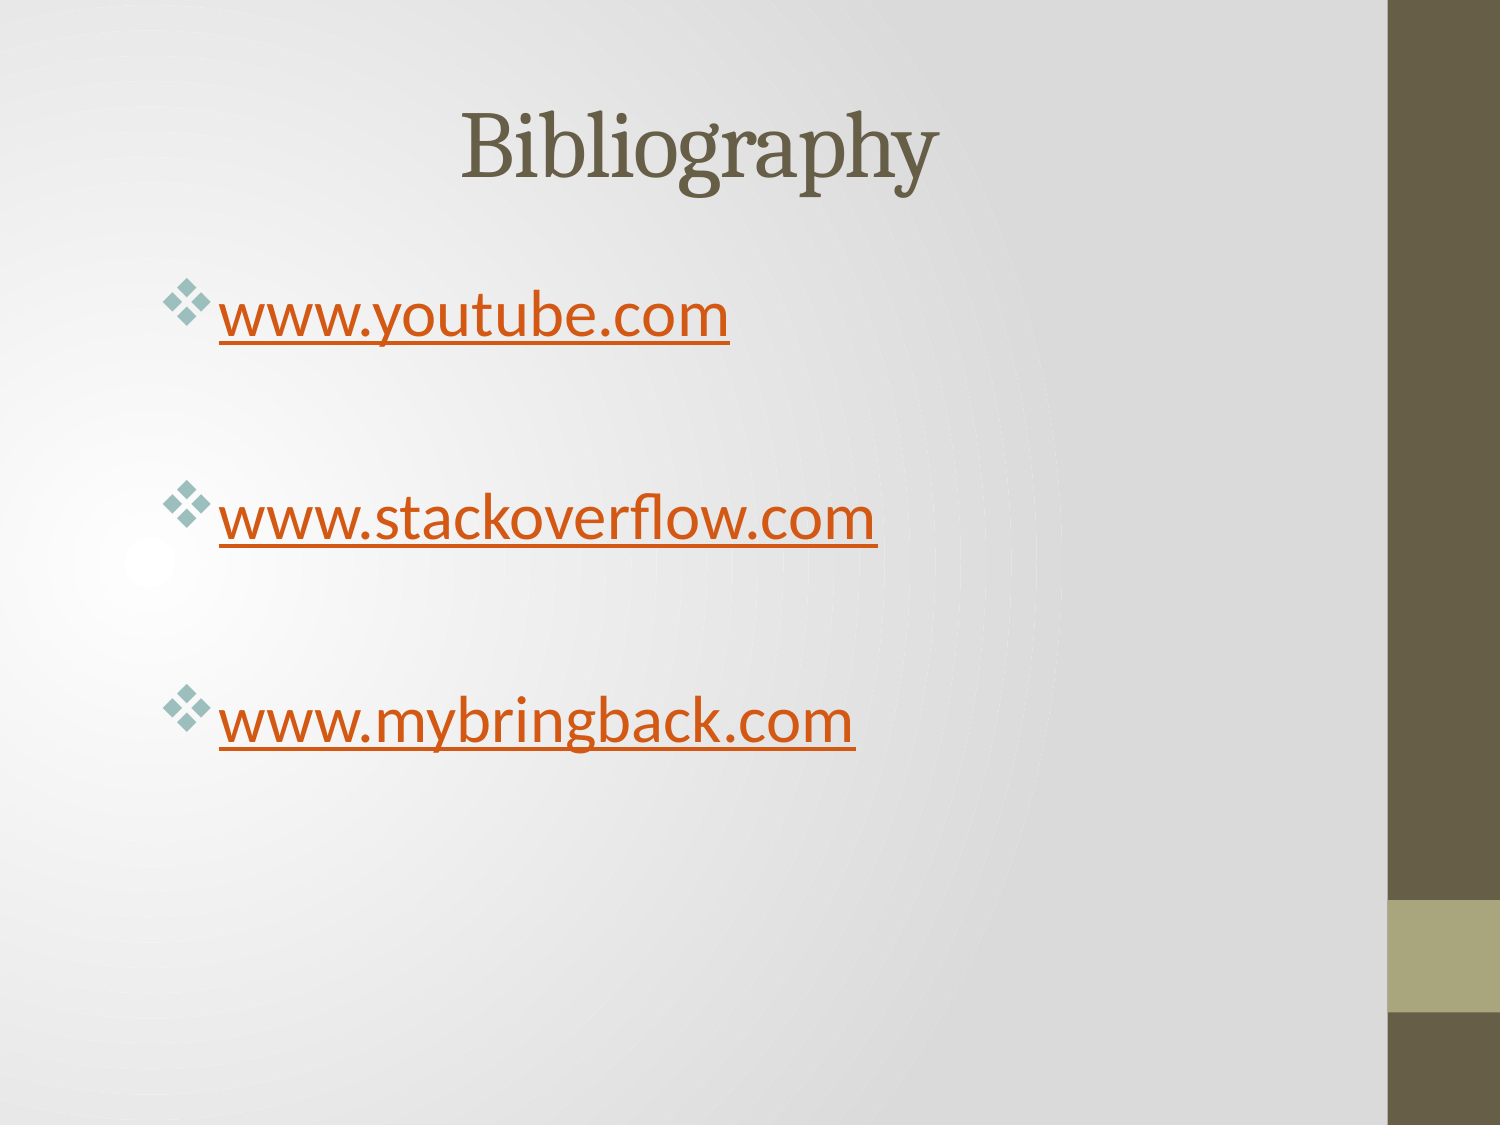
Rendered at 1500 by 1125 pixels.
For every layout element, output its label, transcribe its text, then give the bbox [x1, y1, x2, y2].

title Bibliography [75, 45, 1325, 233]
list www.youtube.com www.stackoverflow.com www.mybringback.com [75, 262, 1325, 1050]
